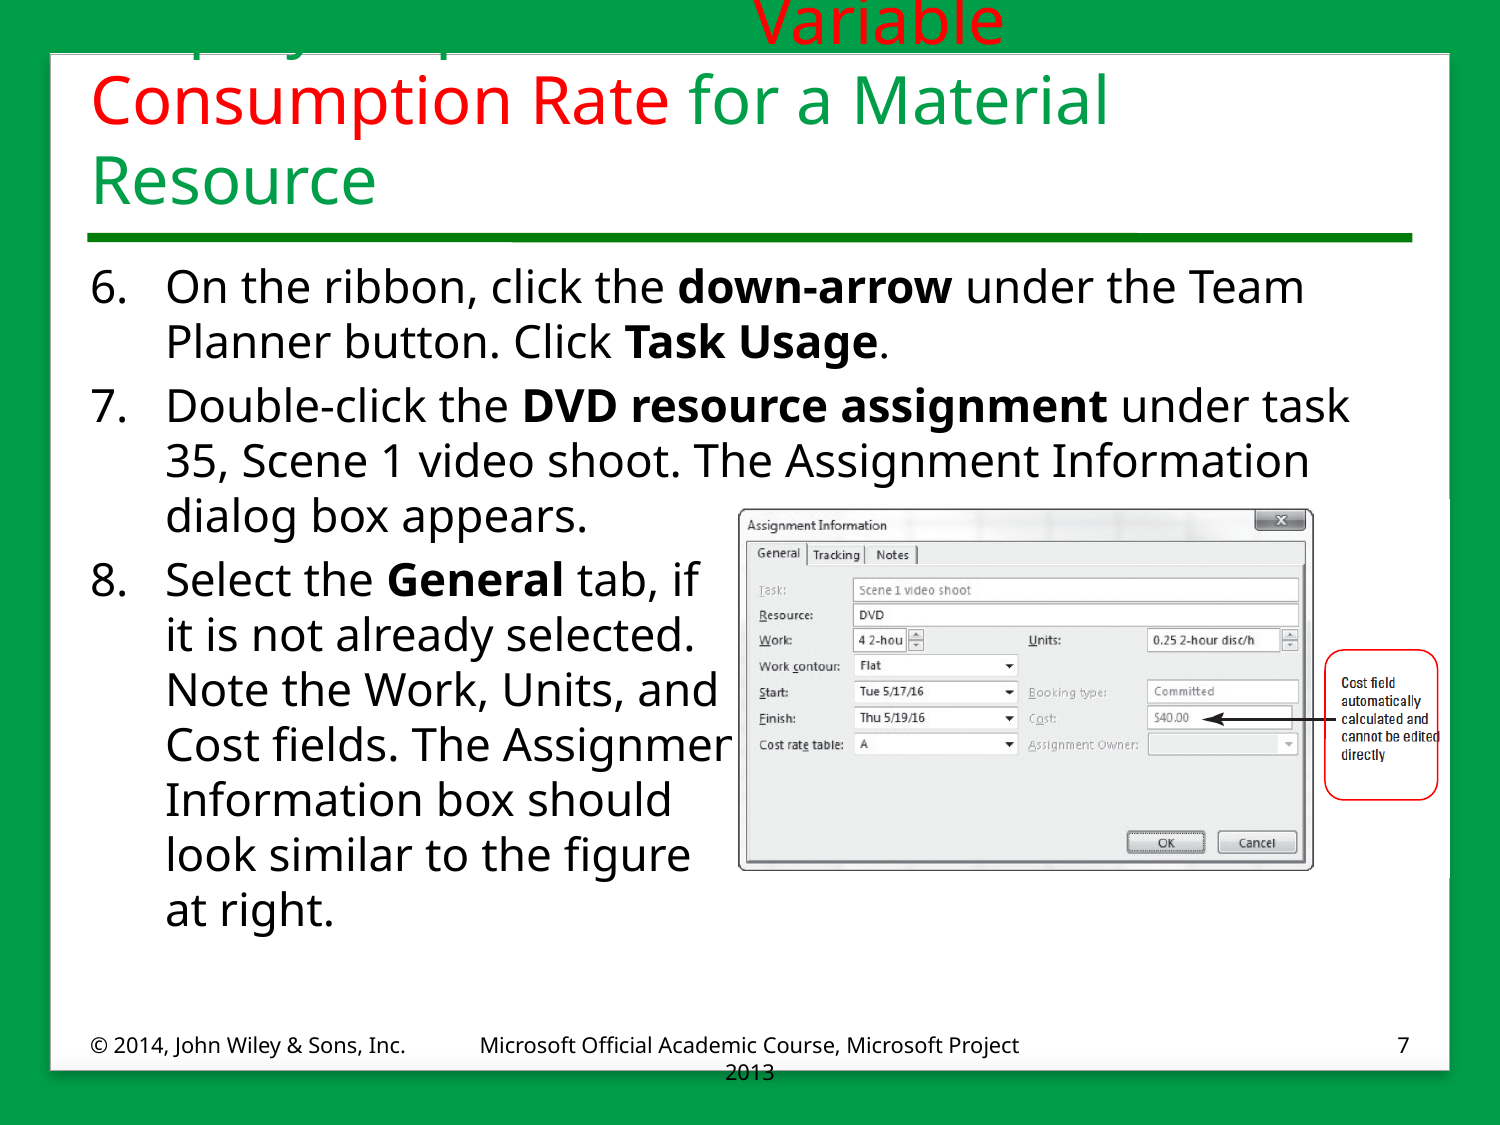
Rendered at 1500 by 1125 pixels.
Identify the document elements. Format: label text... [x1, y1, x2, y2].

slide_number © 2014, John Wiley & Sons, Inc. [74, 1024, 426, 1103]
title Step by Step: Enter a Variable Consumption Rate for a Material Resource [74, 74, 1426, 226]
slide_number 7 [1074, 1024, 1426, 1103]
picture [732, 499, 1451, 879]
footer Microsoft Official Academic Course, Microsoft Project 2013 [449, 1024, 1051, 1103]
list 6. On the ribbon, click the down-arrow under the Team Planner button. Click Task Usage. 7. Double-click the DVD resource assignment under task 35, Scene 1 video shoot. The Assignment Information dialog box appears. 8. Select the General tab, if it is not already selected. Note the Work, Units, and Cost fields. The Assignment Information box should look similar to the figure at right. [75, 249, 1425, 1063]
